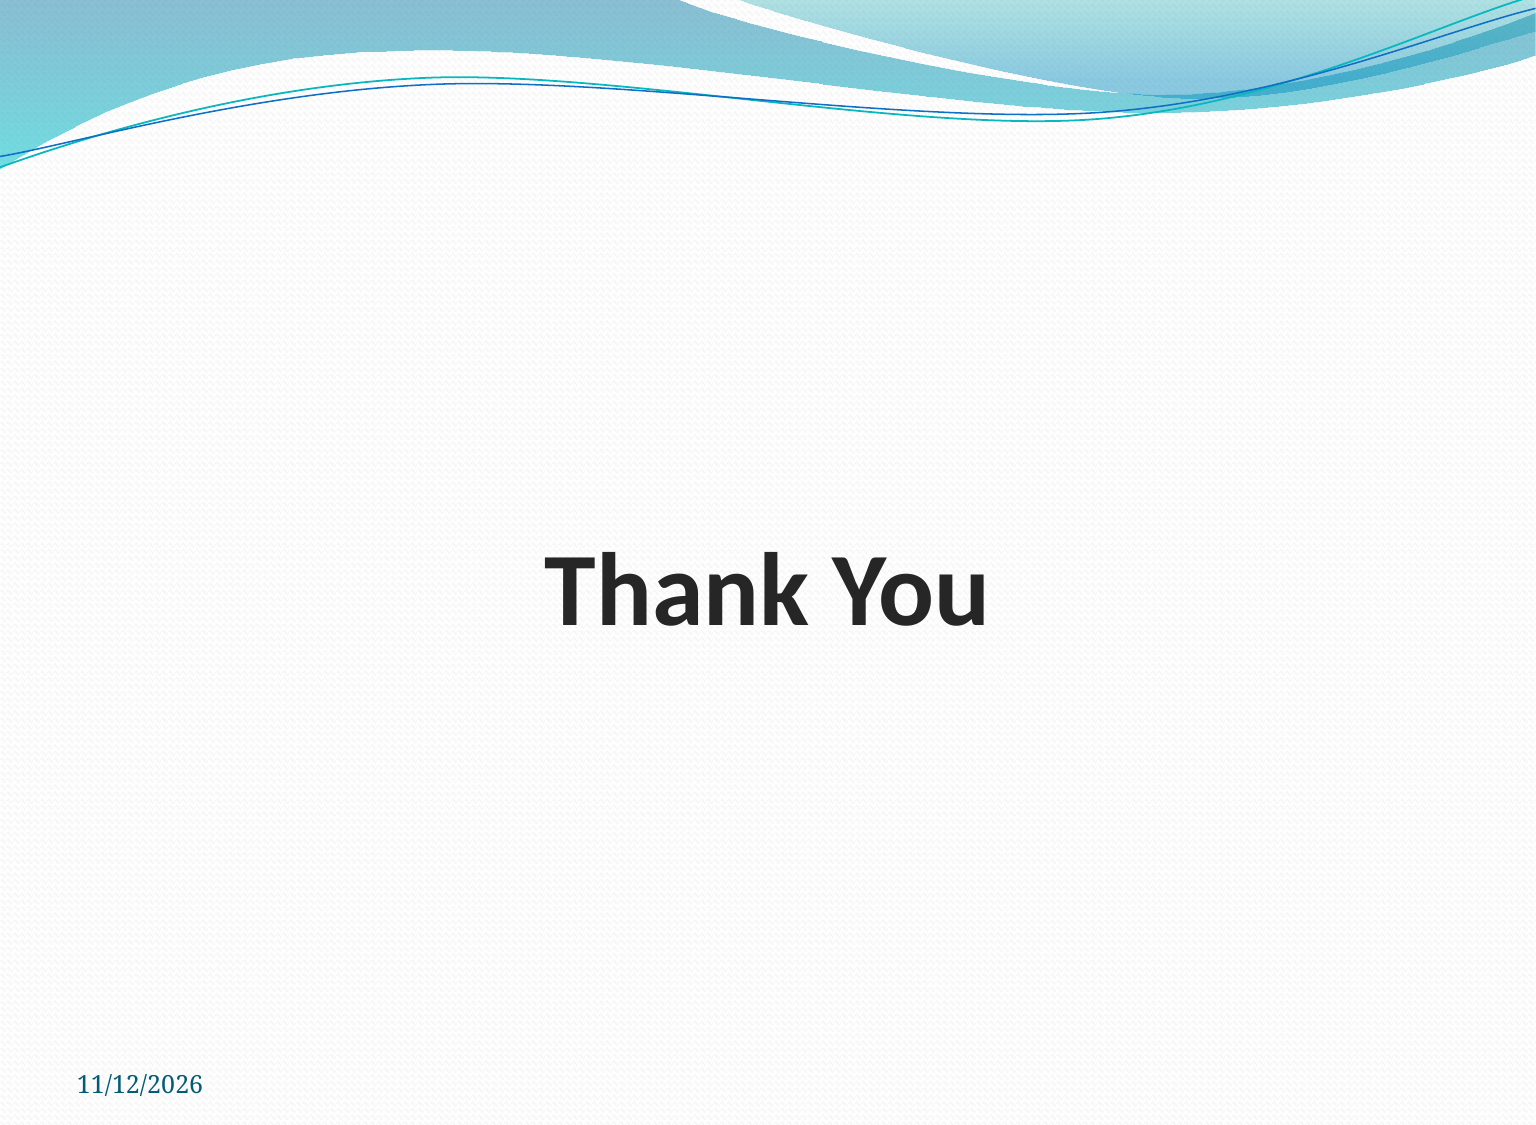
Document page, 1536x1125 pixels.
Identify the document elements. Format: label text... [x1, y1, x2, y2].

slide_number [76, 1042, 436, 1103]
title Thank You [76, 458, 1459, 647]
